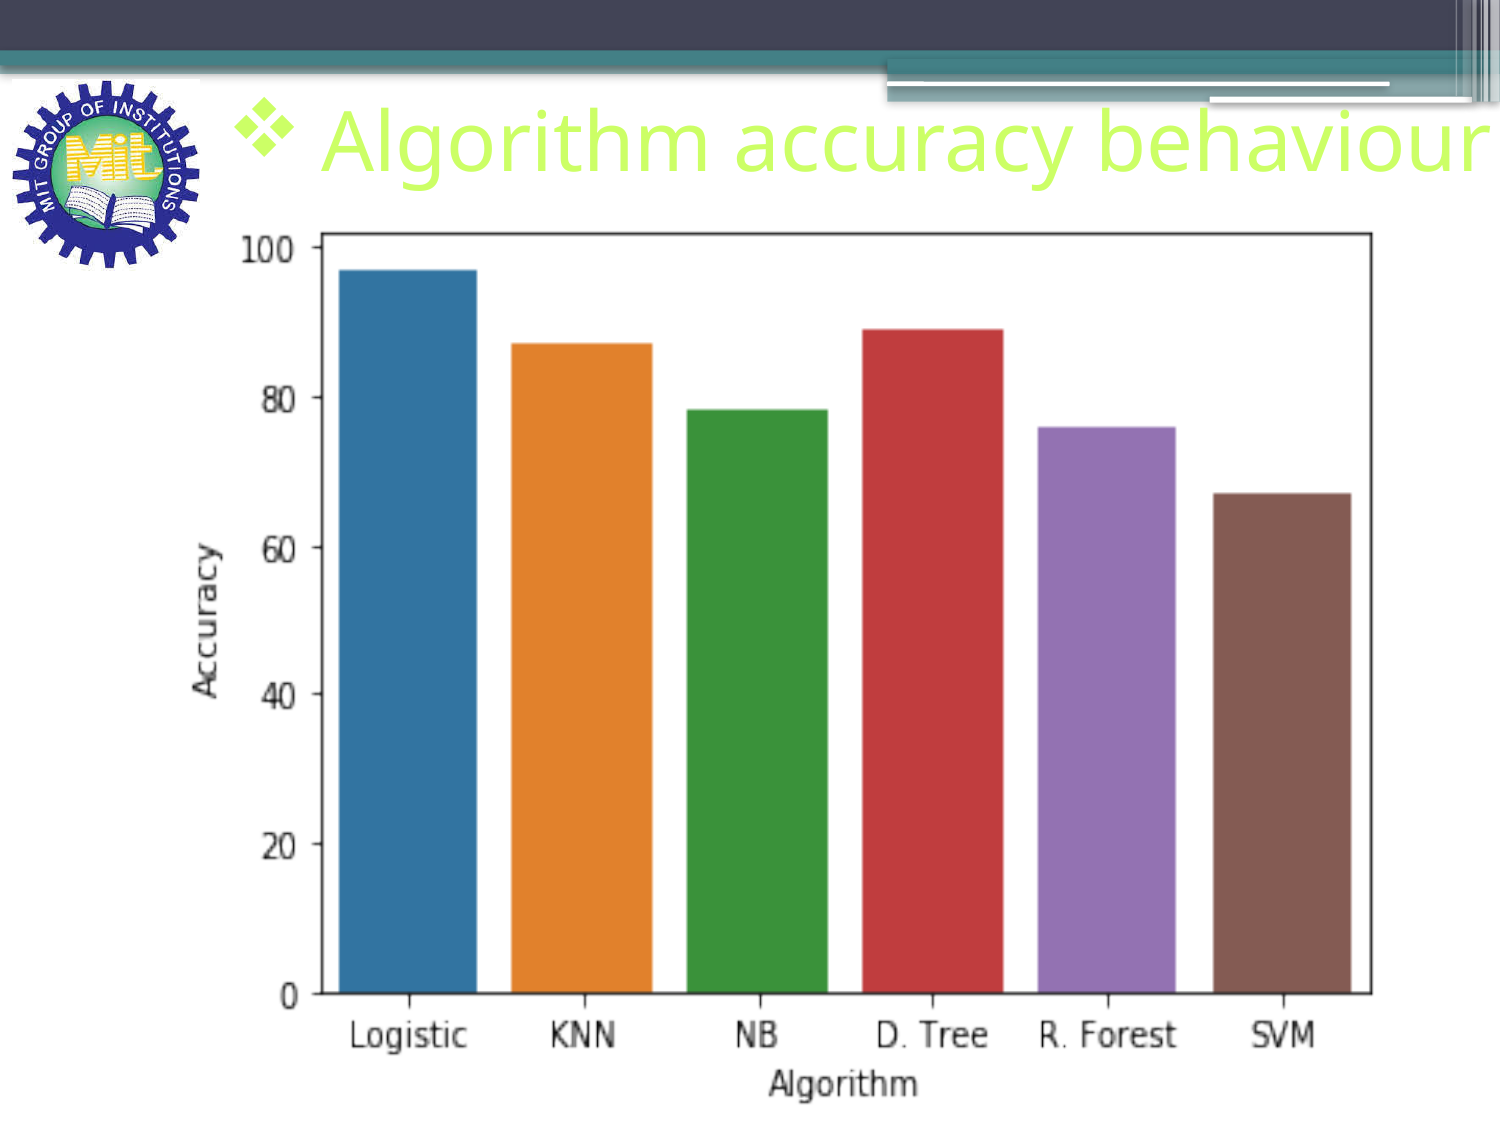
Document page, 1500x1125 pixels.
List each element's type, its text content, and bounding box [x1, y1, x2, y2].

title Algorithm accuracy behaviour [212, 50, 1500, 226]
picture [12, 79, 1393, 1125]
